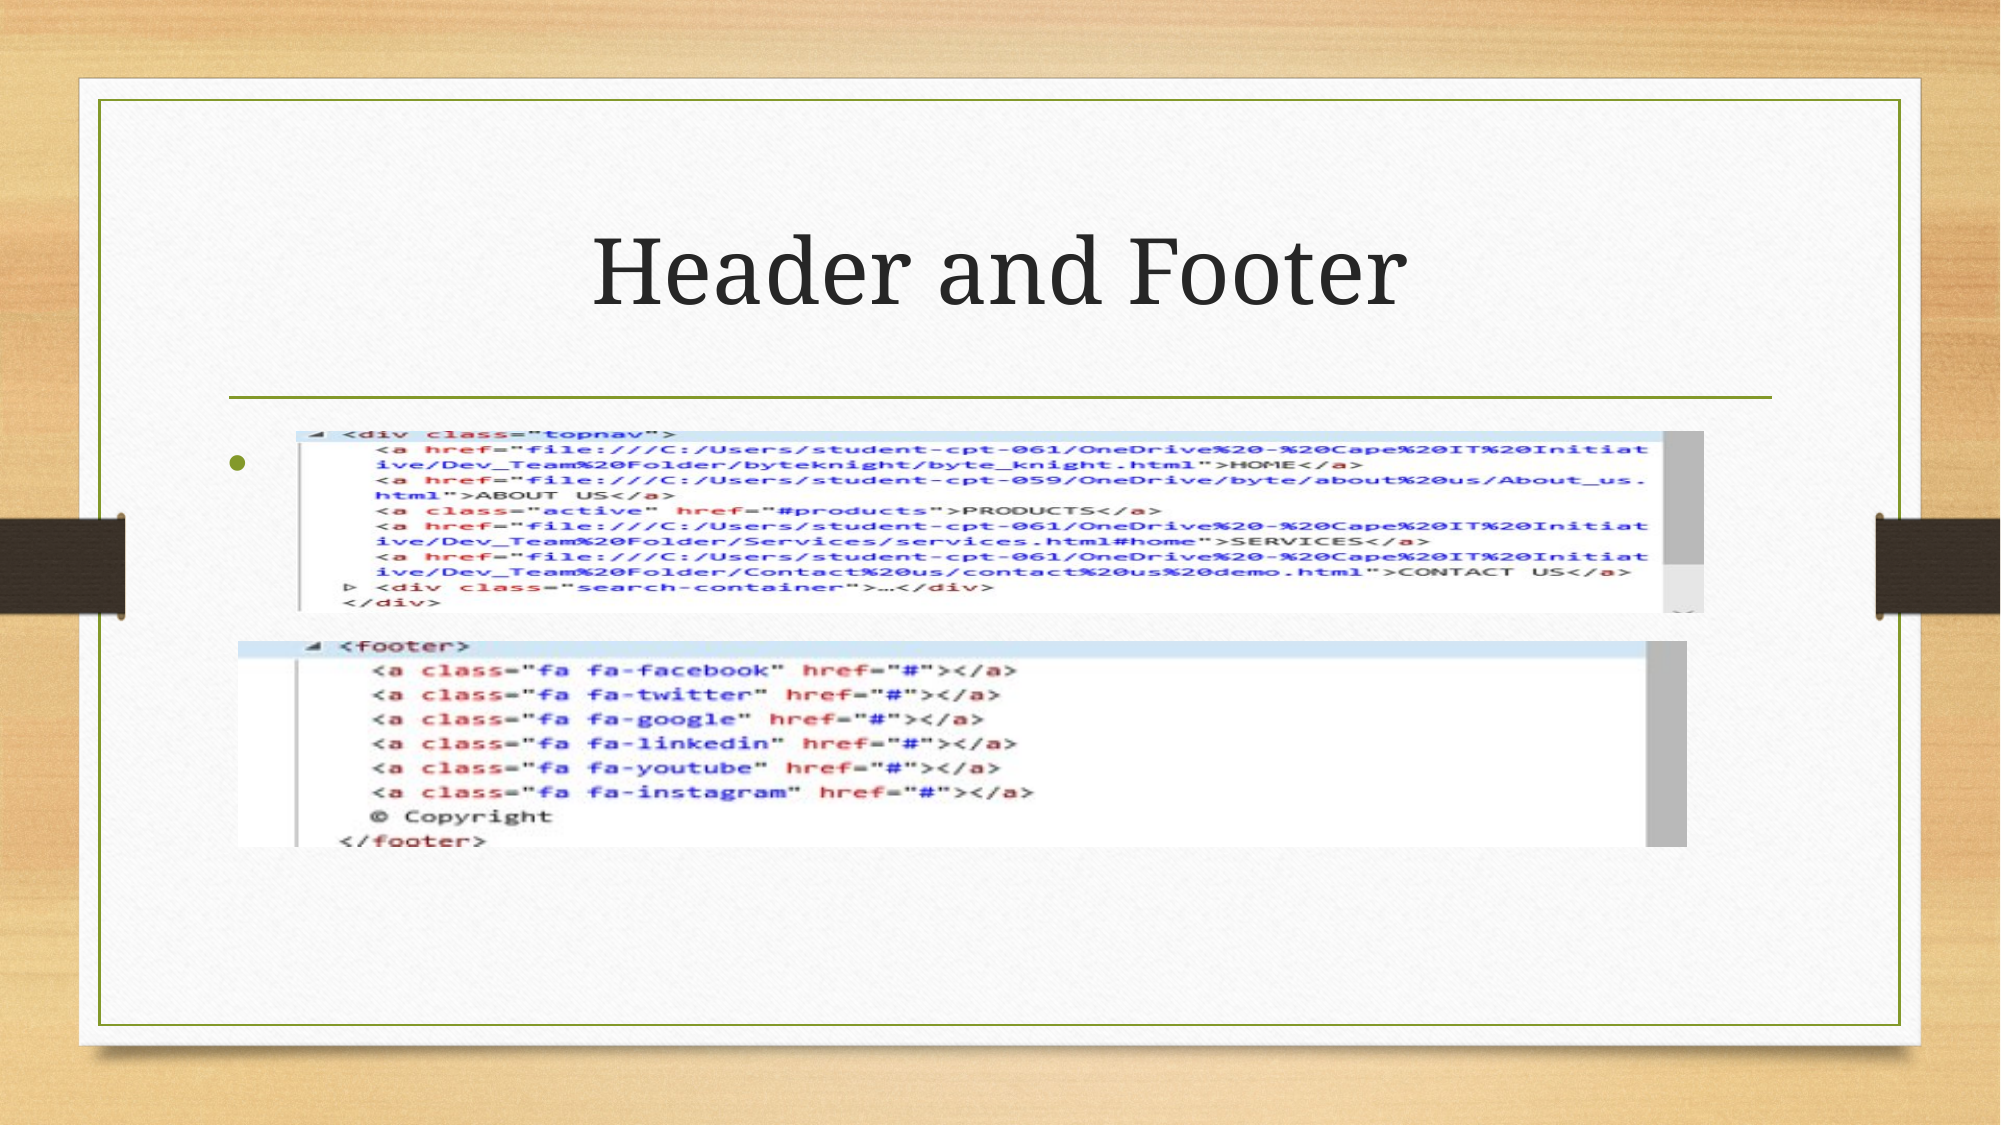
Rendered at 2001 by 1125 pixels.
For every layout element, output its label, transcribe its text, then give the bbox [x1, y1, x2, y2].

list [212, 425, 1788, 964]
picture [0, 0, 2001, 1125]
title Header and Footer [212, 161, 1788, 375]
